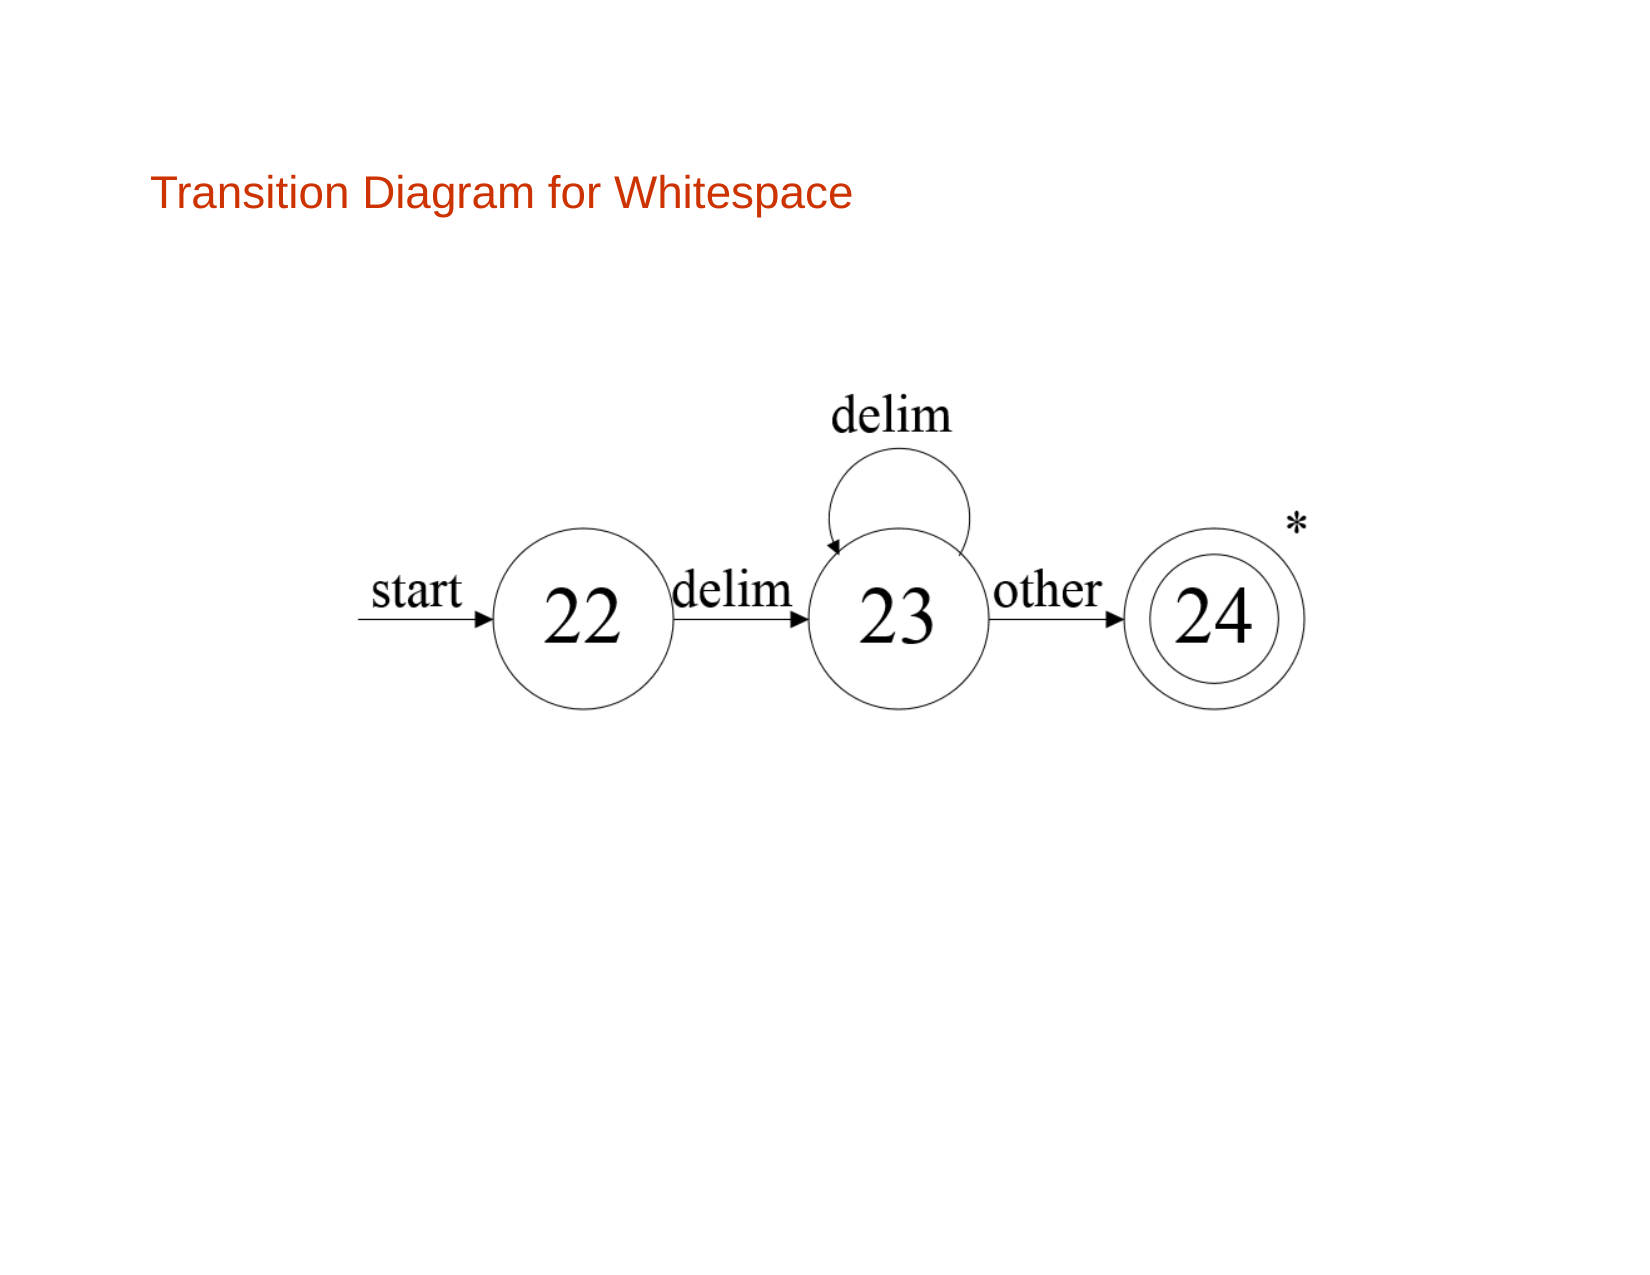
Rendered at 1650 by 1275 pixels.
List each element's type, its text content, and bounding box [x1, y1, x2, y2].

picture [323, 374, 1327, 732]
title Transition Diagram for Whitespace [150, 162, 1524, 376]
